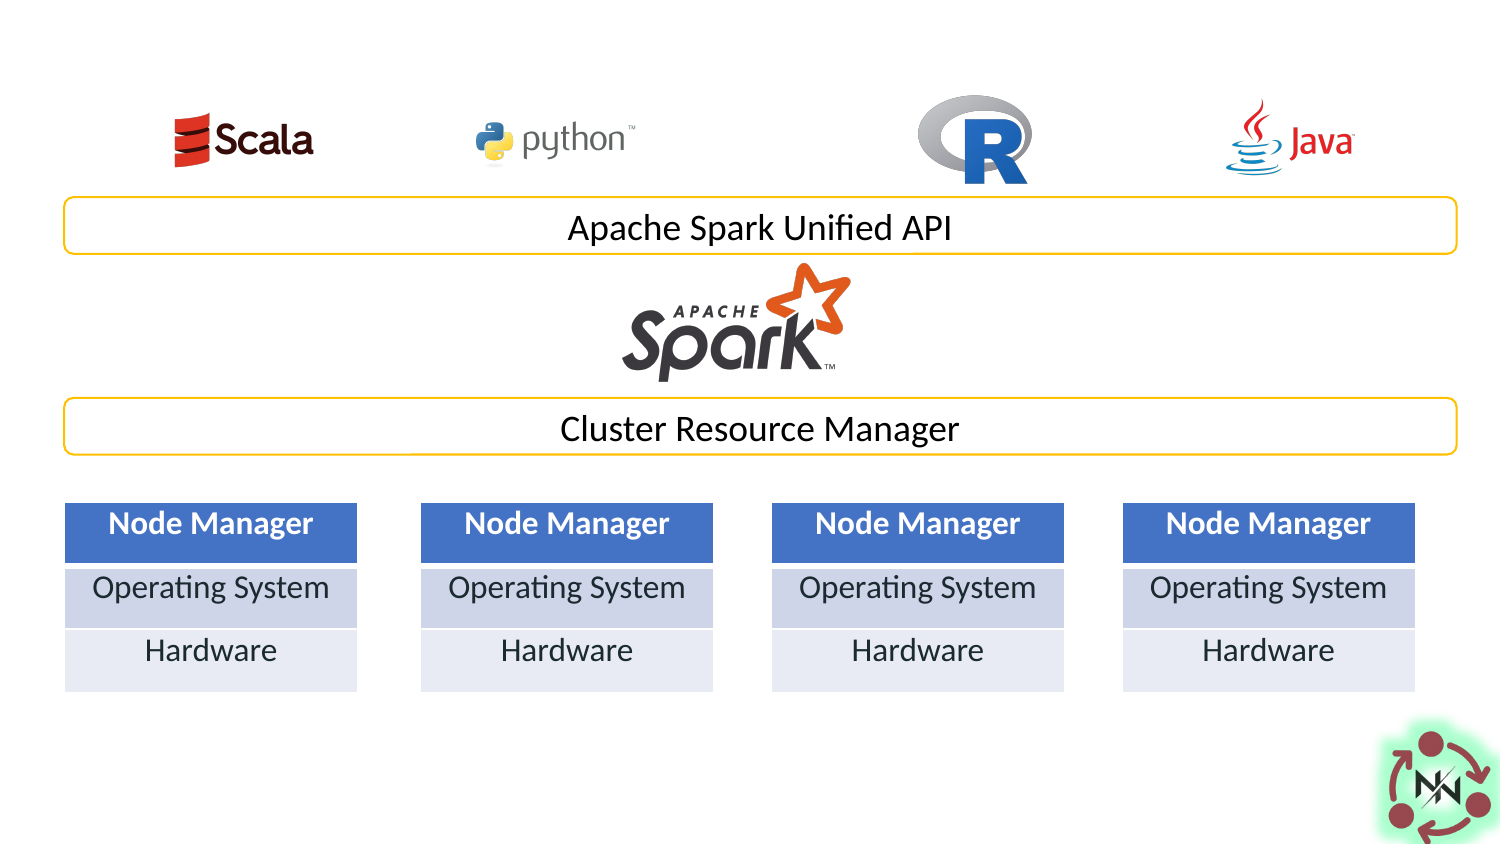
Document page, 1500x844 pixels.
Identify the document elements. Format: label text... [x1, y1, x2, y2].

table_cell Hardware [65, 630, 357, 692]
table_header Node Manager [65, 503, 357, 563]
picture [1225, 95, 1356, 178]
picture [166, 108, 319, 178]
table_cell Hardware [421, 630, 713, 692]
text_box Apache Spark Unified API [64, 197, 1457, 254]
picture [1360, 711, 1500, 844]
picture [622, 263, 851, 382]
table_header Node Manager [421, 503, 713, 563]
table_header Node Manager [1123, 503, 1415, 563]
text_box Cluster Resource Manager [64, 397, 1457, 455]
table_cell Hardware [1123, 630, 1415, 692]
table_header Node Manager [772, 503, 1064, 563]
table_cell Operating System [65, 569, 357, 628]
picture [452, 75, 660, 214]
table_cell Operating System [421, 569, 713, 628]
table_cell Operating System [772, 569, 1064, 628]
table_cell Hardware [772, 630, 1064, 692]
table_cell Operating System [1123, 569, 1415, 628]
picture [917, 95, 1032, 185]
